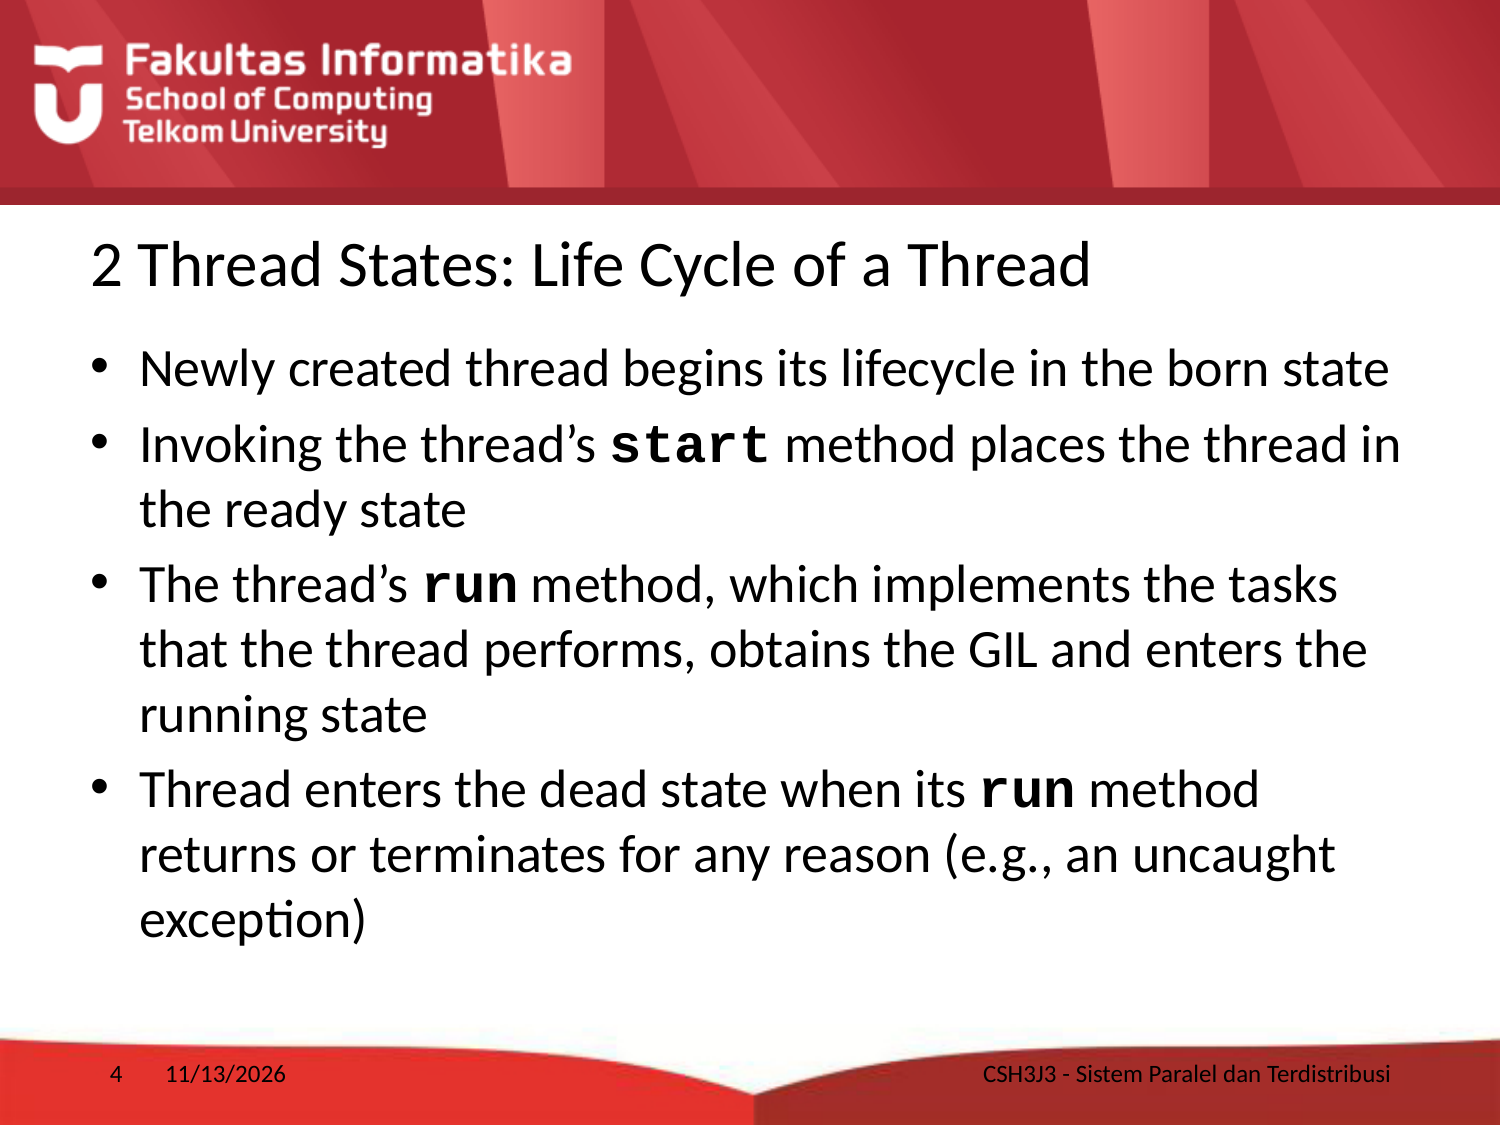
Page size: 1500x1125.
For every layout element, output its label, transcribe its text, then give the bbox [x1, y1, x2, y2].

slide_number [150, 1042, 500, 1103]
picture [0, 0, 1500, 205]
footer CSH3J3 - Sistem Paralel dan Terdistribusi [950, 1042, 1425, 1103]
title 2 Thread States: Life Cycle of a Thread [75, 212, 1425, 308]
picture [0, 1024, 1500, 1125]
slide_number 4 [75, 1042, 138, 1103]
list Newly created thread begins its lifecycle in the born state Invoking the thread’s start method places the thread in the ready state The thread’s run method, which implements the tasks that the thread performs, obtains the GIL and enters the running state Thread enters the dead state when its run method returns or terminates for any reason (e.g., an uncaught exception) [75, 324, 1425, 1005]
